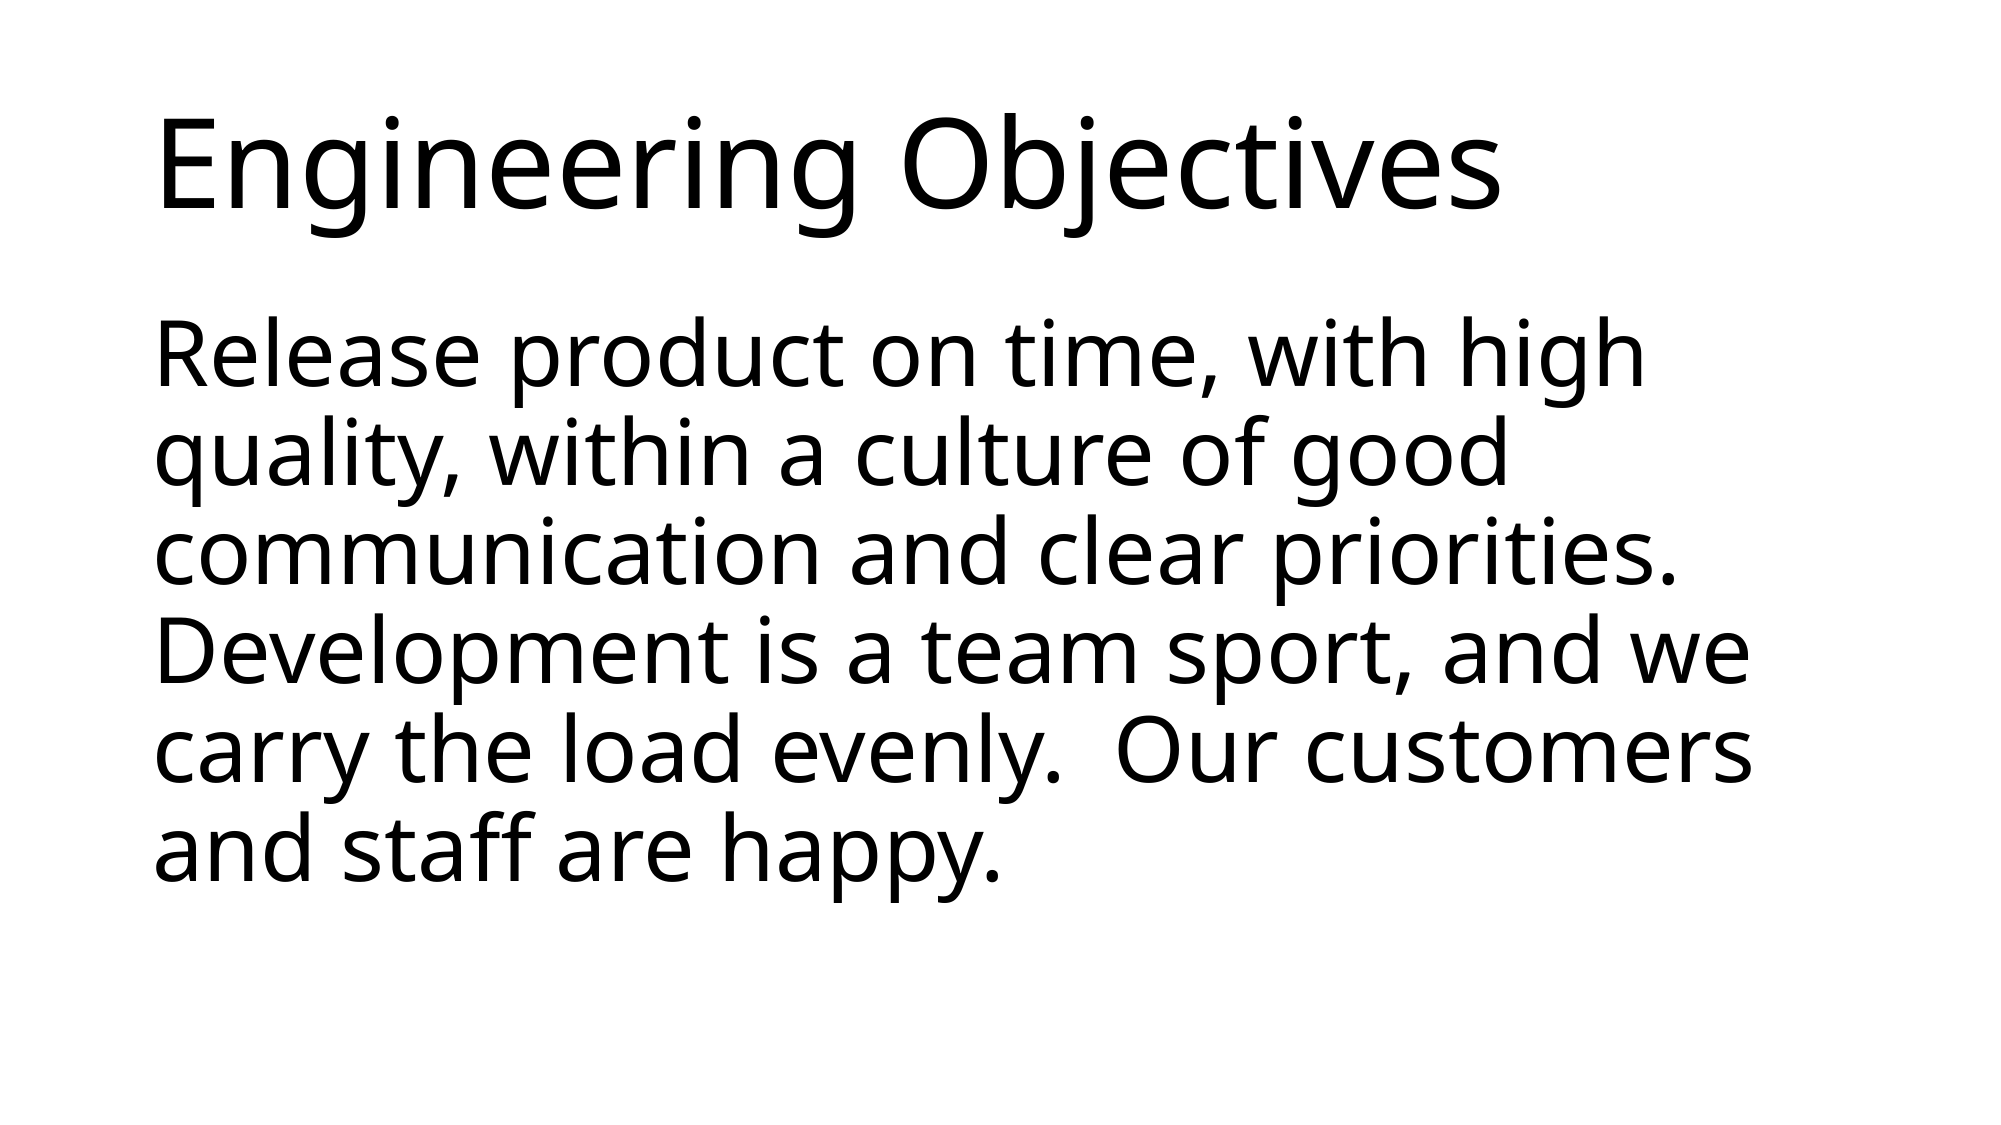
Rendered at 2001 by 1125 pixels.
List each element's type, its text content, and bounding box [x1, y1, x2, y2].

title Engineering Objectives [137, 59, 1863, 278]
list Release product on time, with high quality, within a culture of good communication and clear priorities. Development is a team sport, and we carry the load evenly. Our customers and staff are happy. [137, 299, 1863, 1014]
